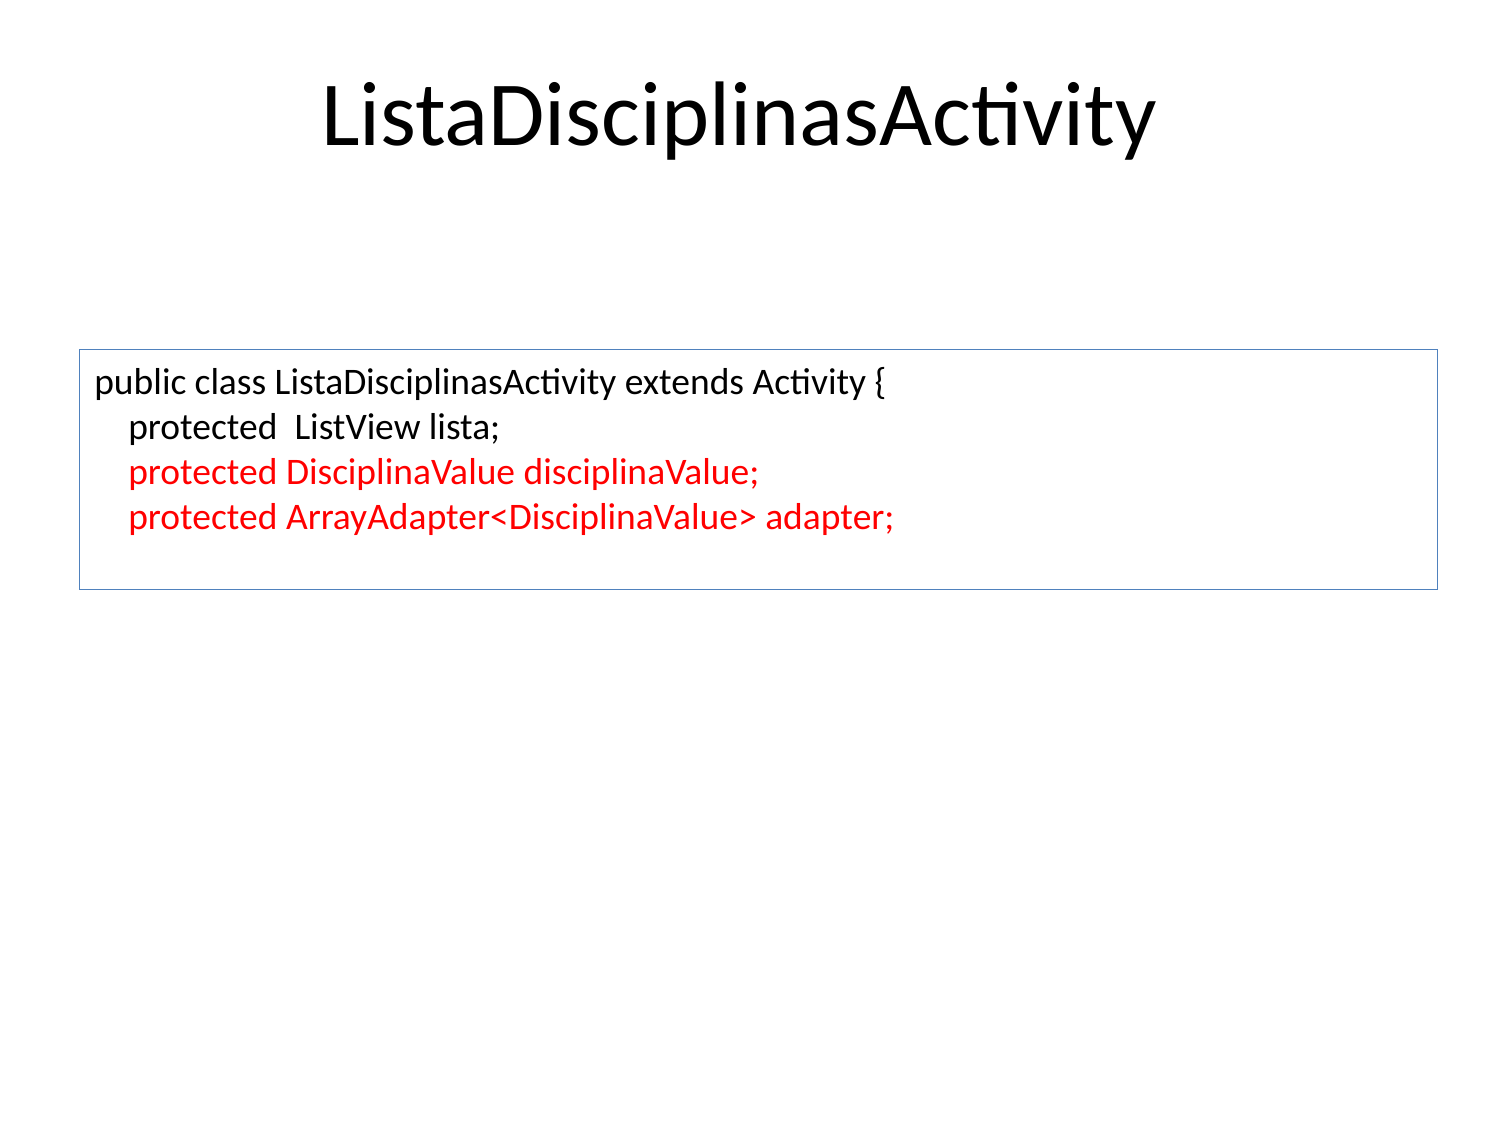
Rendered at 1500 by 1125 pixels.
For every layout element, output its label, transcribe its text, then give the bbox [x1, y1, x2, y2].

title ListaDisciplinasActivity [75, 45, 1425, 173]
text_box public class ListaDisciplinasActivity extends Activity { protected ListView lista; protected DisciplinaValue disciplinaValue; protected ArrayAdapter<DisciplinaValue> adapter; [79, 349, 1438, 590]
